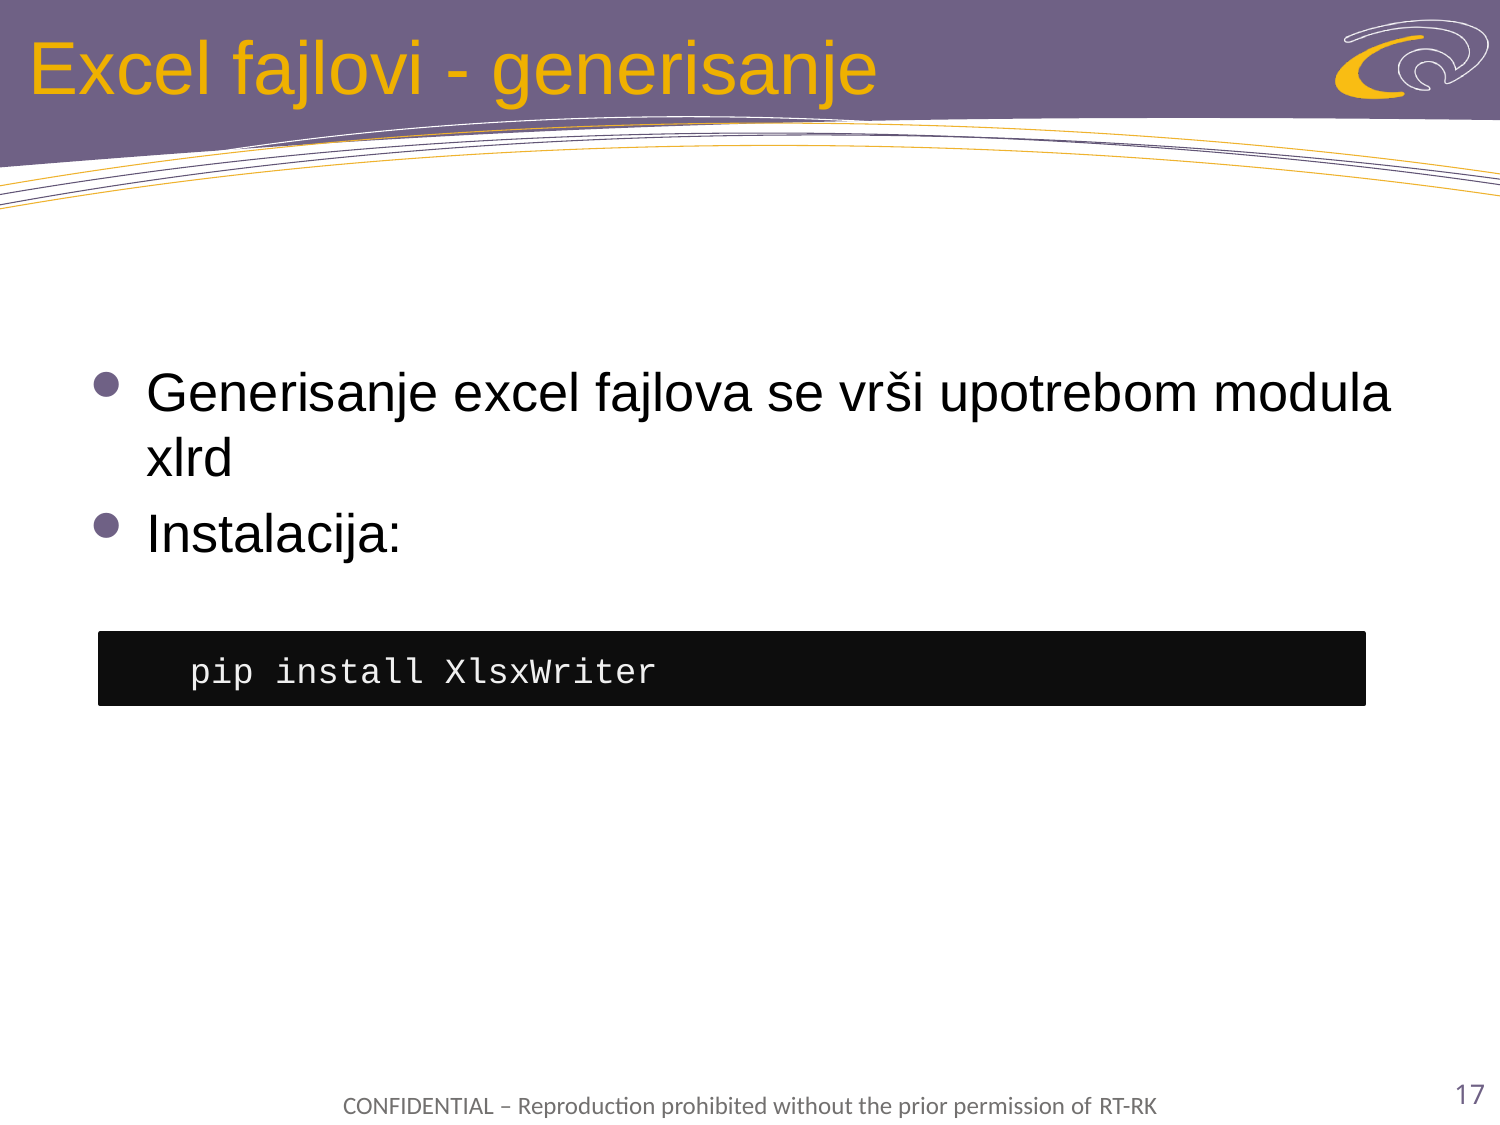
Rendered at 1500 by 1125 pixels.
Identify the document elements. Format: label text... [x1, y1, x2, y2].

text_box pip install XlsxWriter [98, 631, 1366, 706]
picture [1322, 0, 1500, 102]
title Excel fajlovi - generisanje [13, 19, 1313, 138]
list Generisanje excel fajlova se vrši upotrebom modula xlrd Instalacija: [74, 349, 1426, 575]
